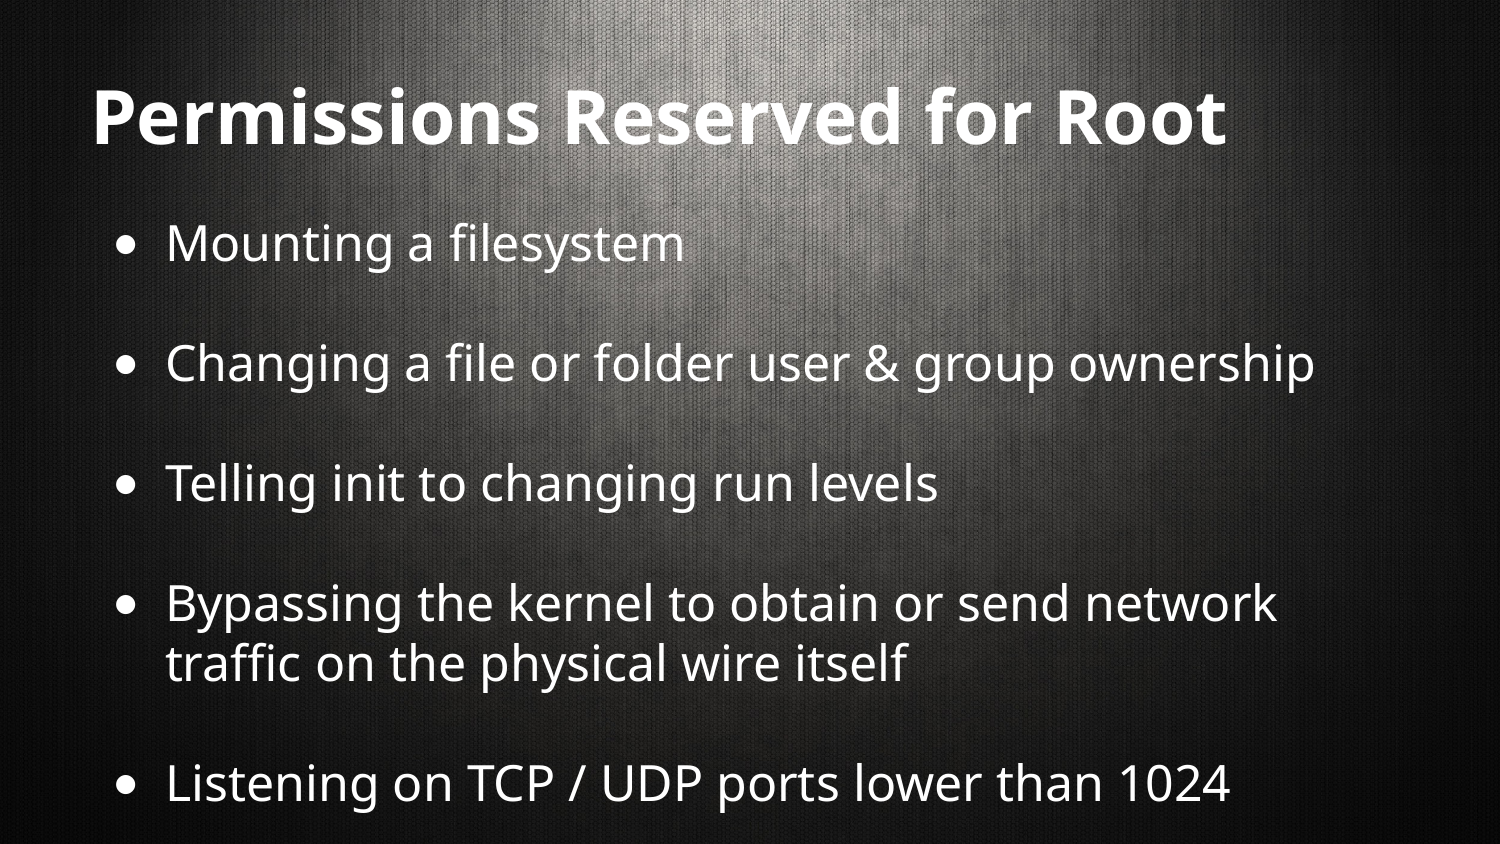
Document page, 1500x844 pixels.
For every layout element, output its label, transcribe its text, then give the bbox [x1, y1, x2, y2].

picture [0, 0, 1500, 844]
title Permissions Reserved for Root [75, 33, 1425, 175]
list Mounting a filesystem Changing a file or folder user & group ownership Telling init to changing run levels Bypassing the kernel to obtain or send network traffic on the physical wire itself Listening on TCP / UDP ports lower than 1024 [75, 196, 1425, 808]
